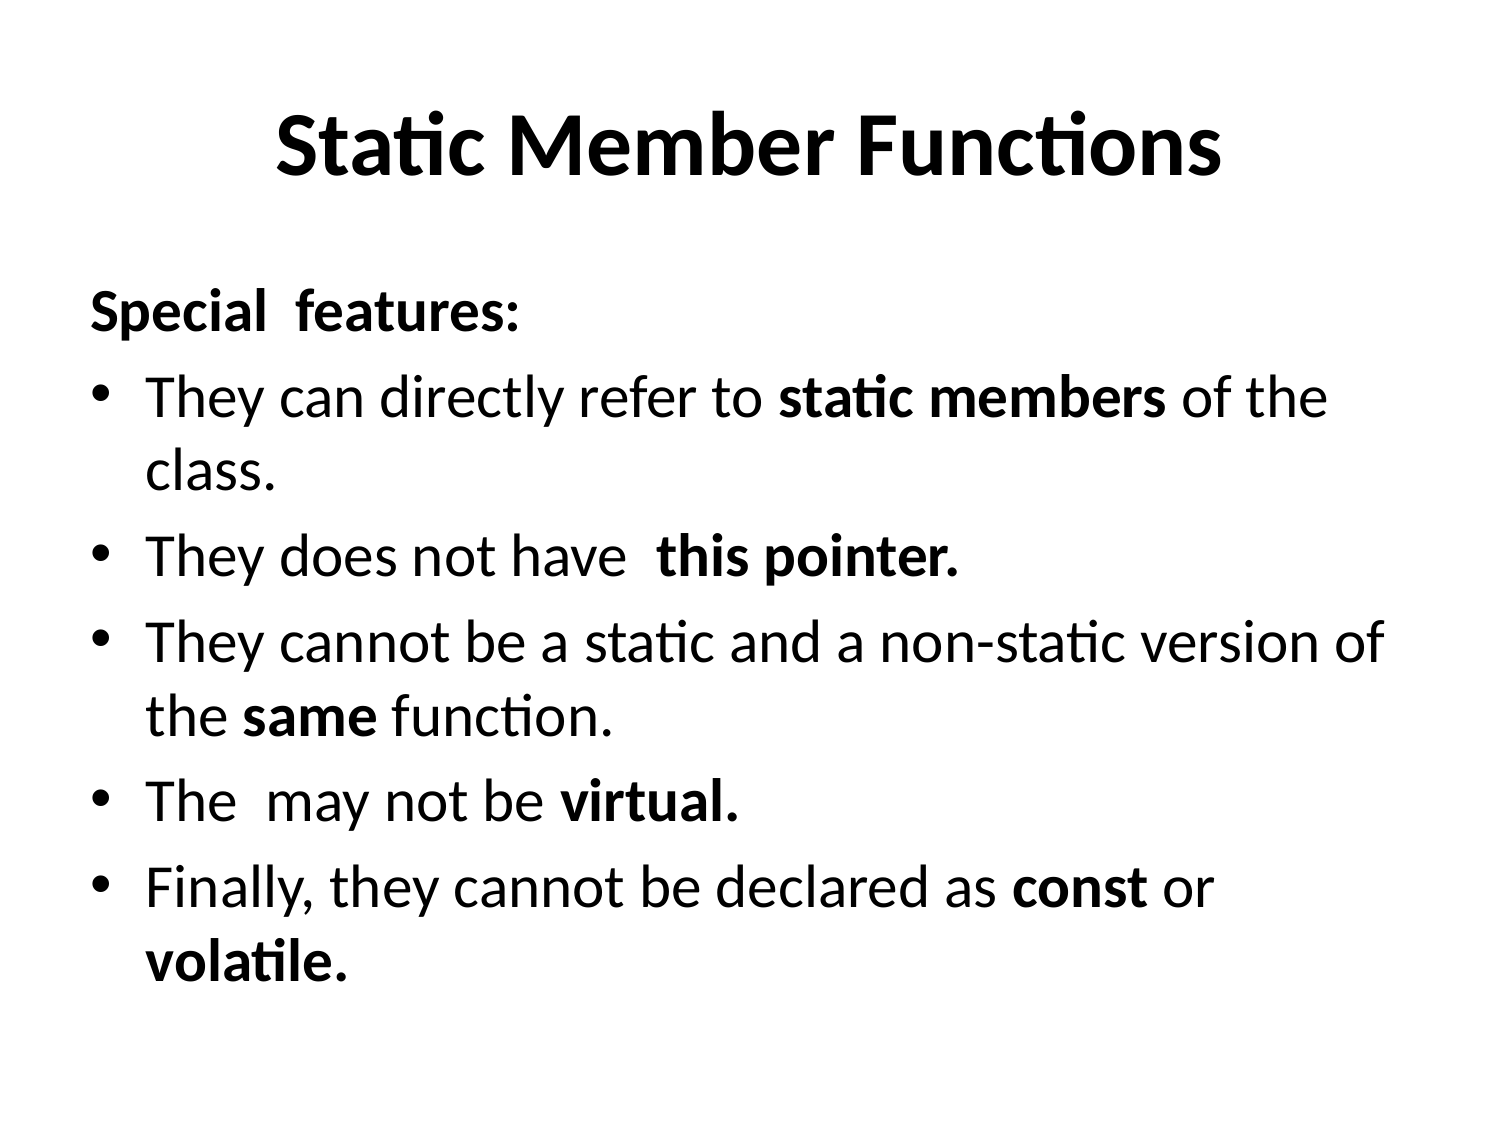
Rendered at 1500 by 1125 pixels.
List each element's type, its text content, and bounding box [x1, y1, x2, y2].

title Static Member Functions [75, 45, 1425, 233]
list Special features: They can directly refer to static members of the class. They does not have this pointer. They cannot be a static and a non-static version of the same function. The may not be virtual. Finally, they cannot be declared as const or volatile. [75, 262, 1425, 1005]
